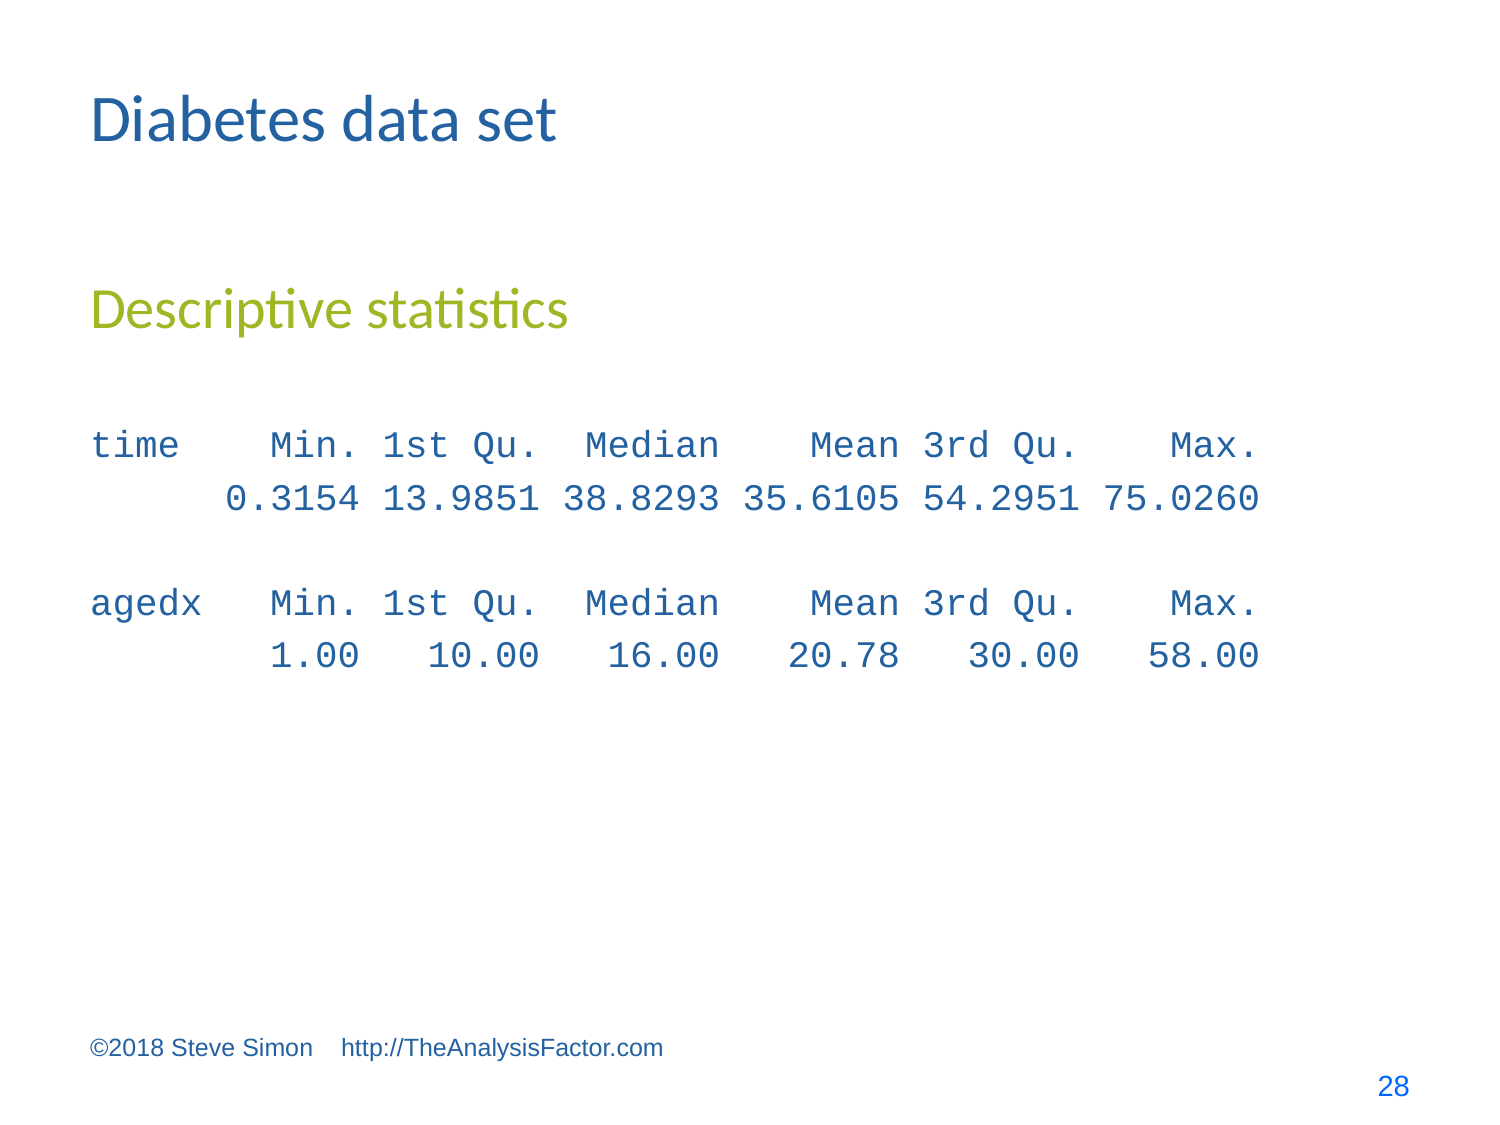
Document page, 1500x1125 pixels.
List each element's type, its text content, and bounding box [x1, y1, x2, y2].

title Diabetes data set [75, 62, 1425, 163]
list Descriptive statistics [75, 262, 1425, 350]
footer ©2018 Steve Simon http://TheAnalysisFactor.com [75, 1024, 1338, 1103]
list time Min. 1st Qu. Median Mean 3rd Qu. Max. 0.3154 13.9851 38.8293 35.6105 54.2951 75.0260 agedx Min. 1st Qu. Median Mean 3rd Qu. Max. 1.00 10.00 16.00 20.78 30.00 58.00 [75, 412, 1425, 800]
slide_number 28 [1275, 1025, 1425, 1104]
